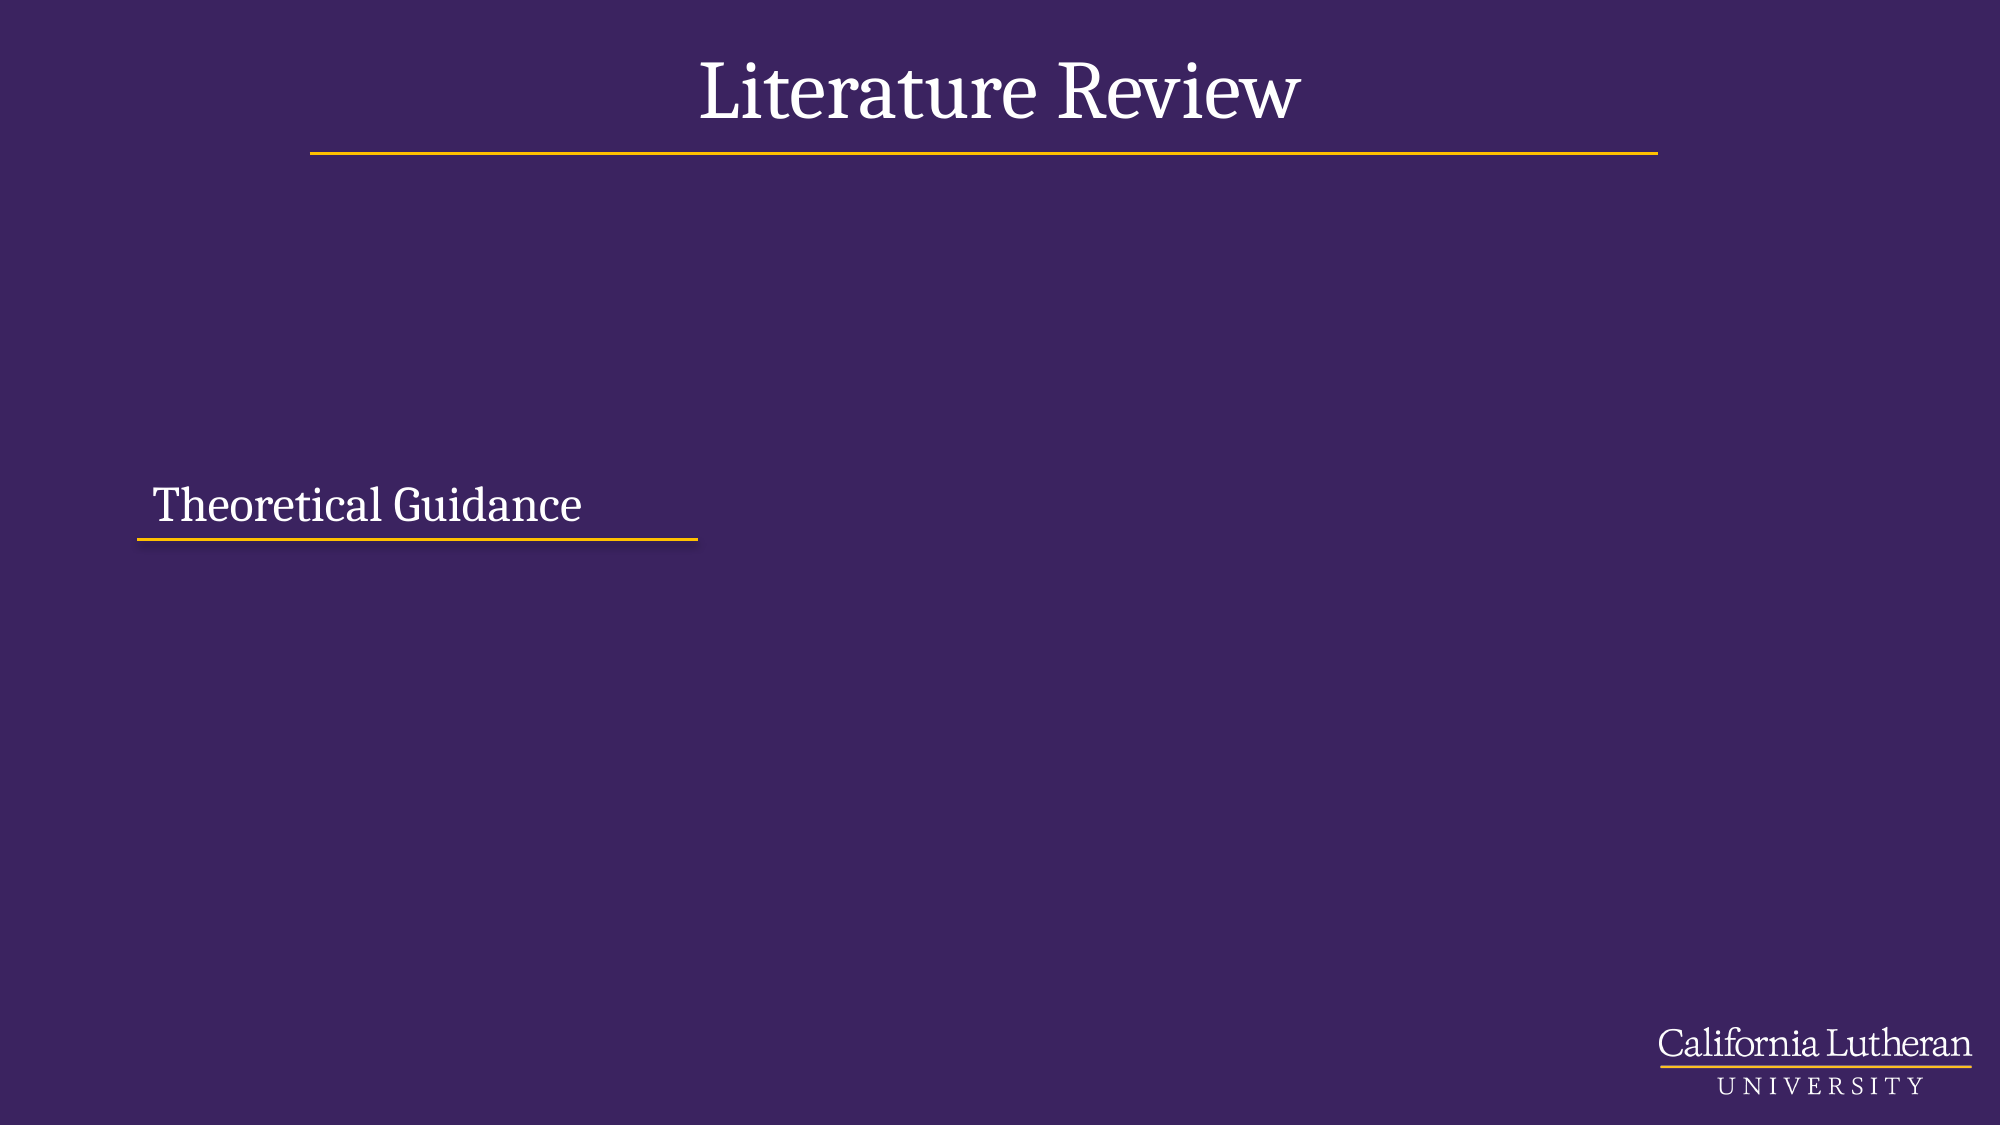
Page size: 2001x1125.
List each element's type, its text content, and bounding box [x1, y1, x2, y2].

picture [1630, 998, 2000, 1123]
title Literature Review [137, 29, 1863, 154]
text_box Theoretical Guidance [137, 463, 875, 539]
